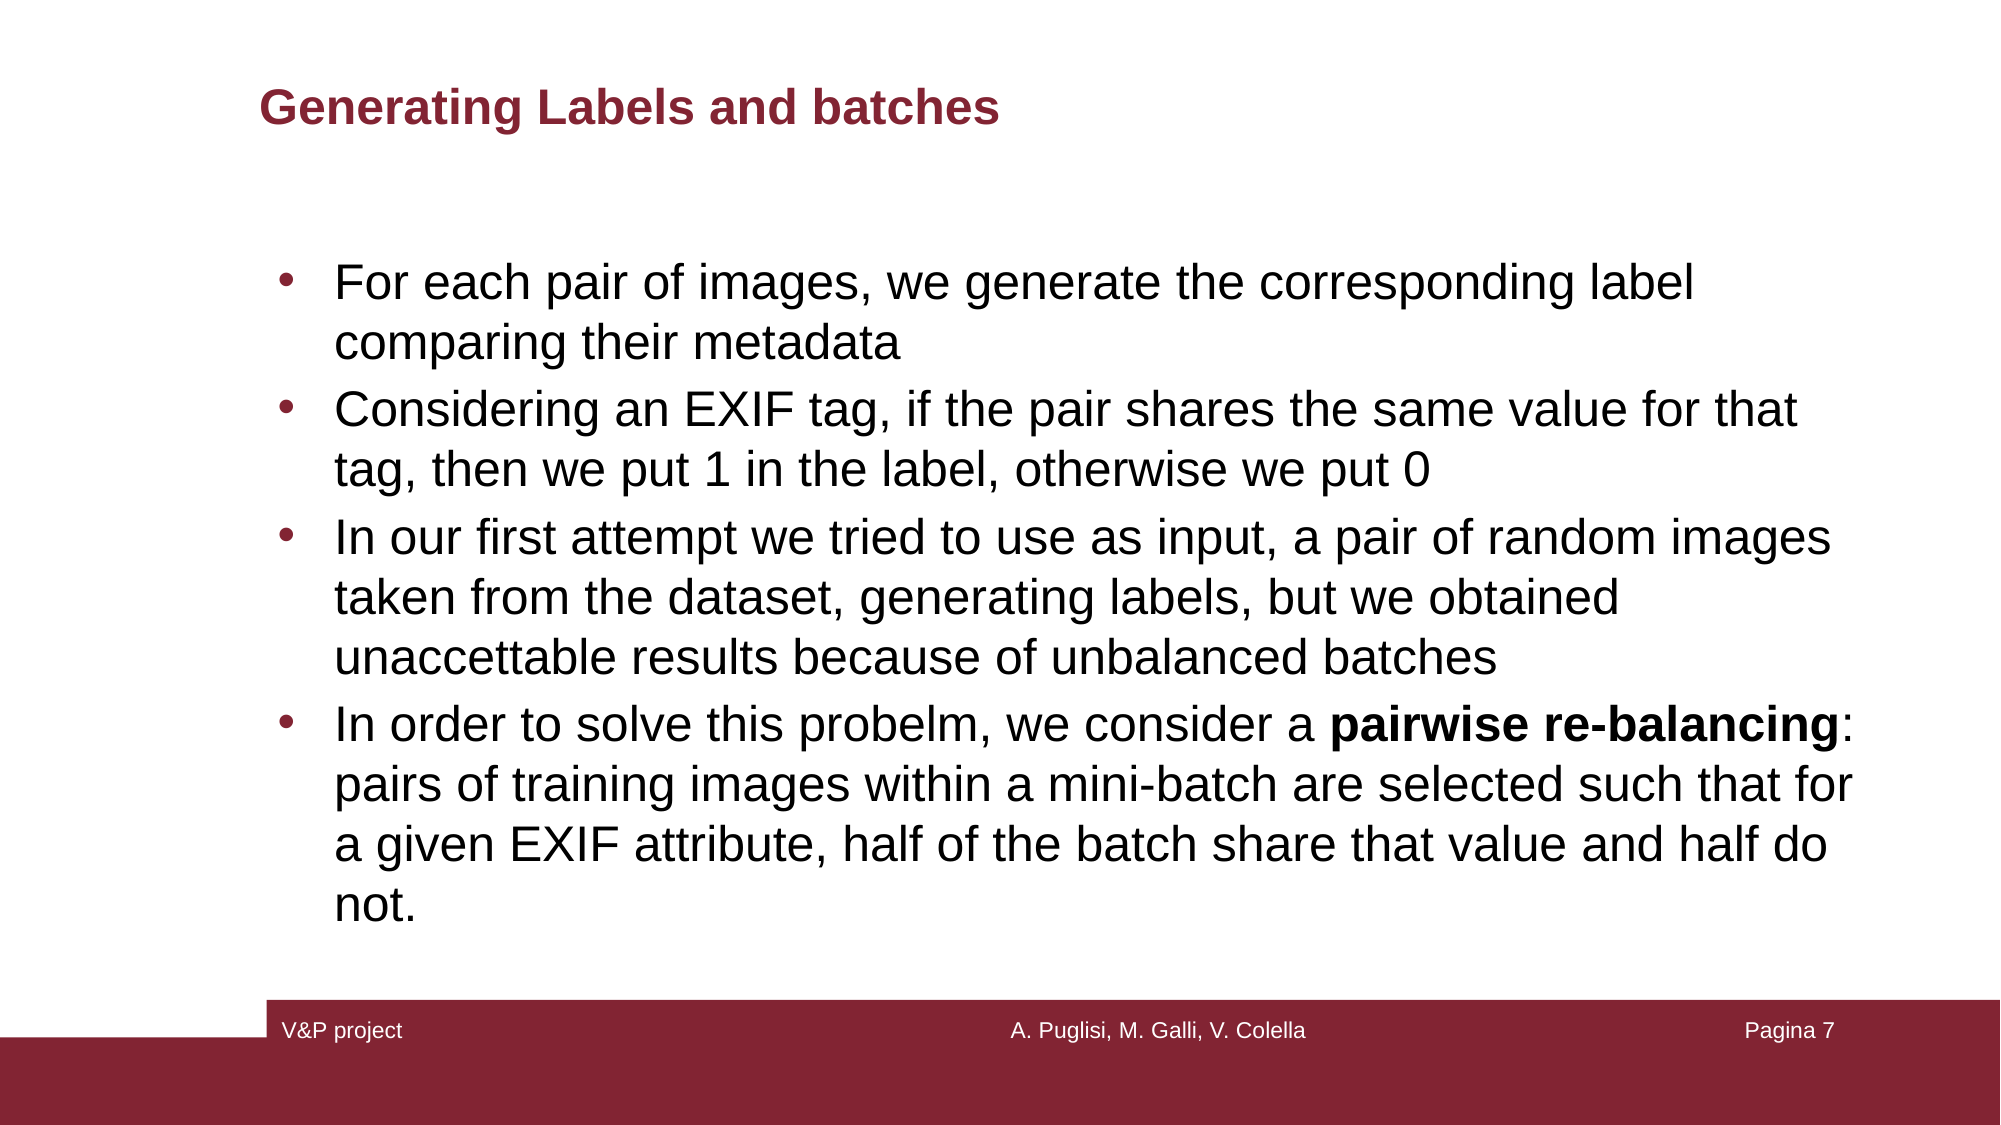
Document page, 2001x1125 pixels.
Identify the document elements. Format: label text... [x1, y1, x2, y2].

list For each pair of images, we generate the corresponding label comparing their metadata Considering an EXIF tag, if the pair shares the same value for that tag, then we put 1 in the label, otherwise we put 0 In our first attempt we tried to use as input, a pair of random images taken from the dataset, generating labels, but we obtained unaccettable results because of unbalanced batches In order to solve this probelm, we consider a pairwise re-balancing: pairs of training images within a mini-batch are selected such that for a given EXIF attribute, half of the batch share that value and half do not. [244, 241, 1898, 953]
slide_number Pagina 7 [1433, 1008, 1850, 1084]
slide_number A. Puglisi, M. Galli, V. Colella [950, 1008, 1367, 1084]
title Generating Labels and batches [244, 67, 1898, 150]
footer V&P project [266, 1008, 900, 1084]
